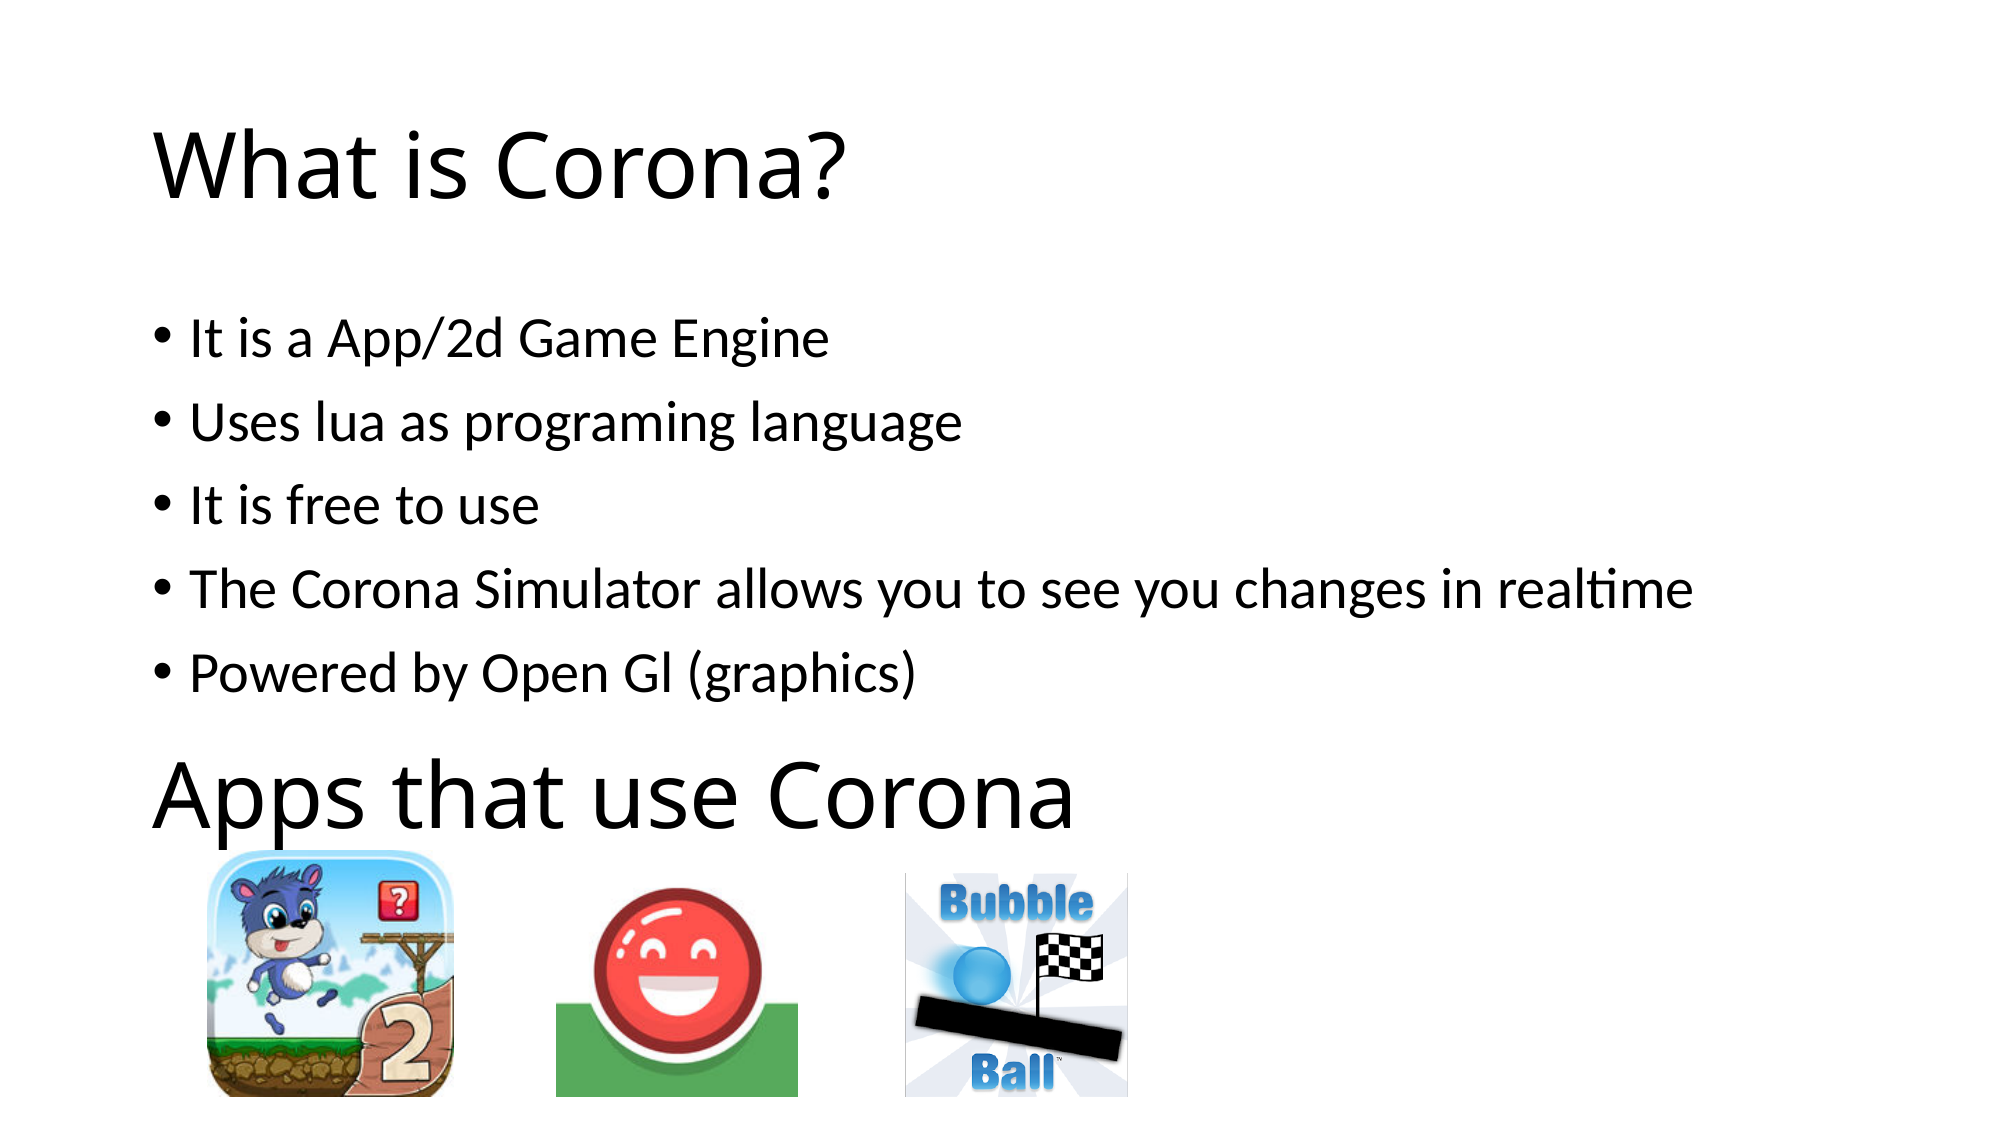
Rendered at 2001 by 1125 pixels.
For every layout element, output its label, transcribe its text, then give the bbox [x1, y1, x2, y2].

picture [556, 855, 798, 1097]
list It is a App/2d Game Engine Uses lua as programing language It is free to use The Corona Simulator allows you to see you changes in realtime Powered by Open Gl (graphics) [137, 299, 1863, 690]
title What is Corona? [137, 59, 1863, 278]
picture [903, 873, 1128, 1097]
picture [207, 850, 454, 1097]
text_box Apps that use Corona [137, 690, 1863, 908]
